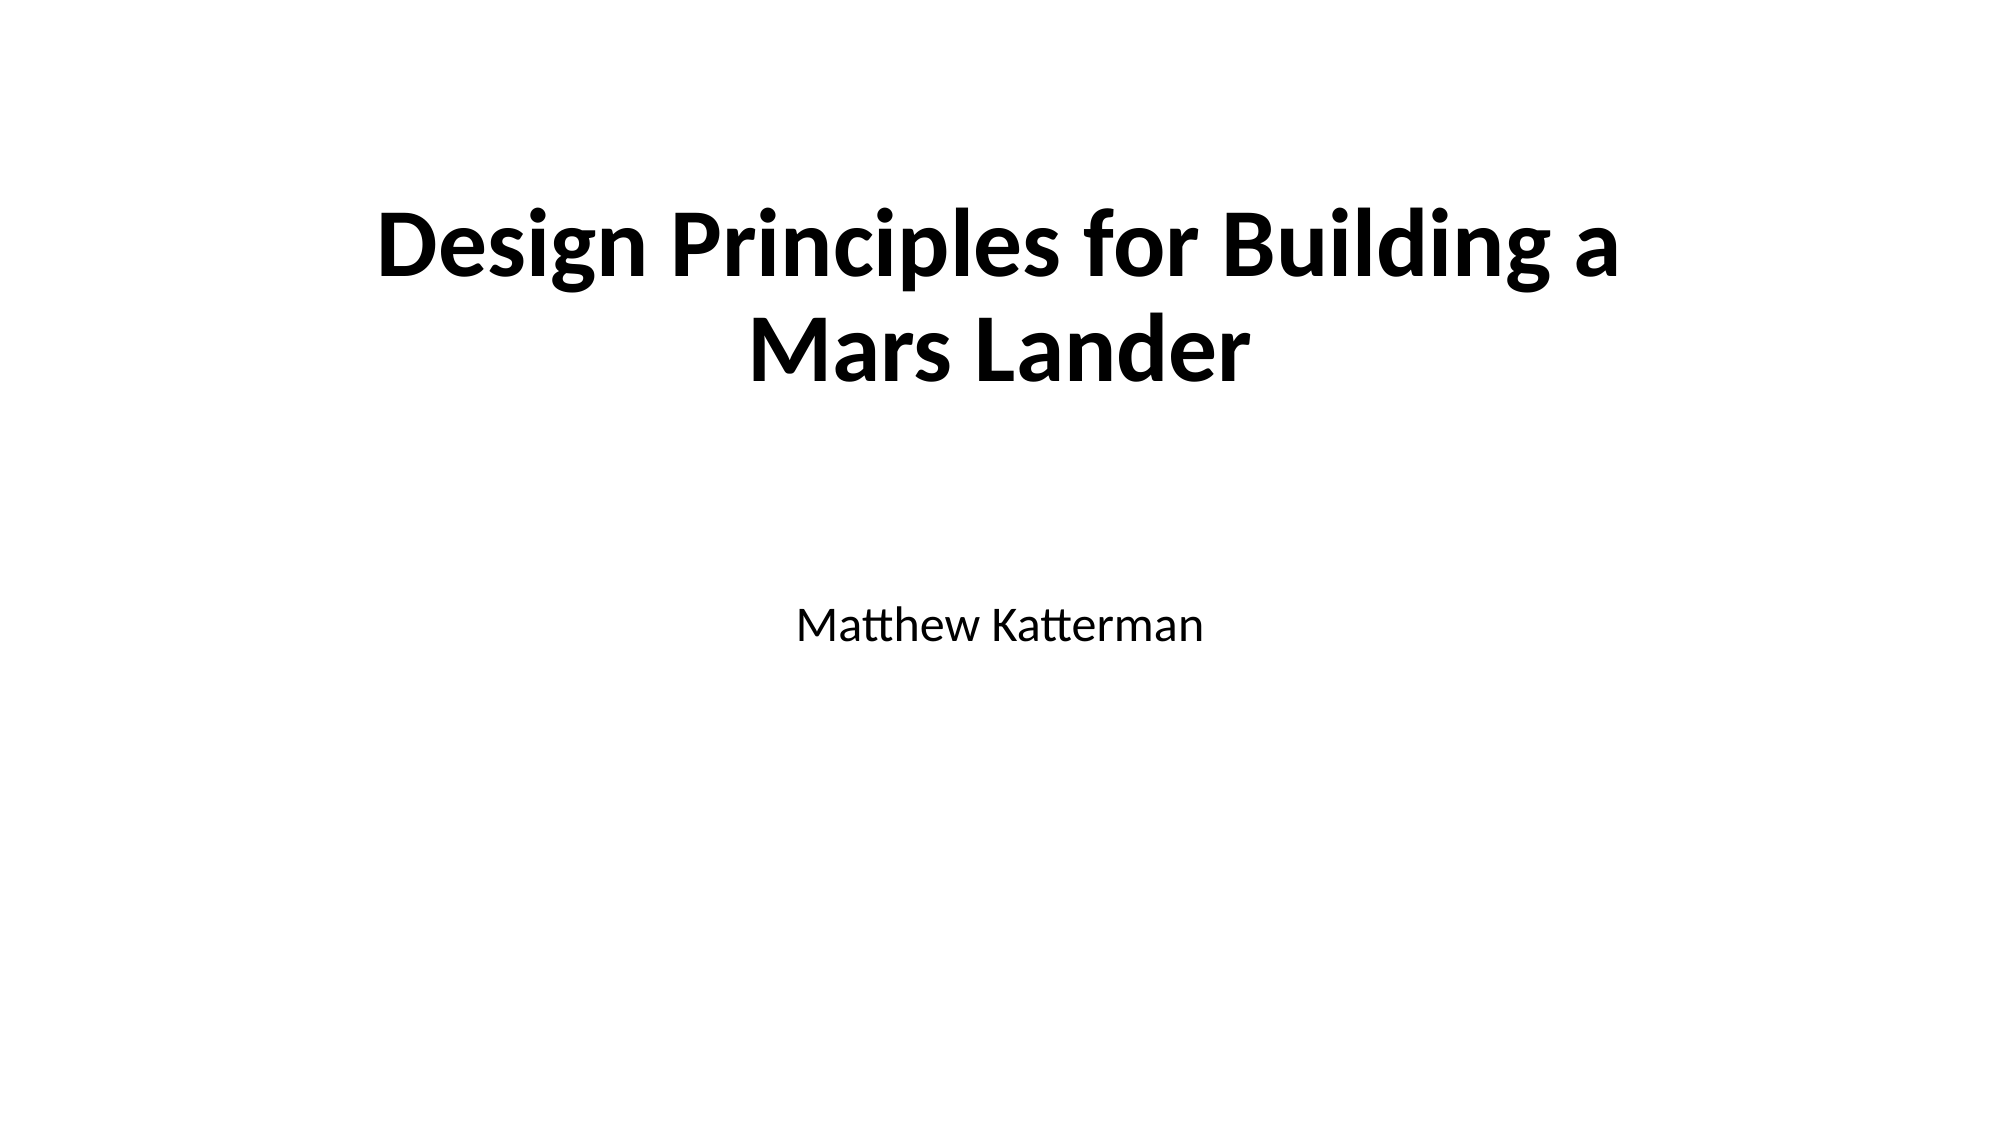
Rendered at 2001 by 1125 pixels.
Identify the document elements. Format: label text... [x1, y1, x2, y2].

subtitle Matthew Katterman [249, 590, 1750, 863]
title Design Principles for Building a Mars Lander [249, 184, 1750, 411]
